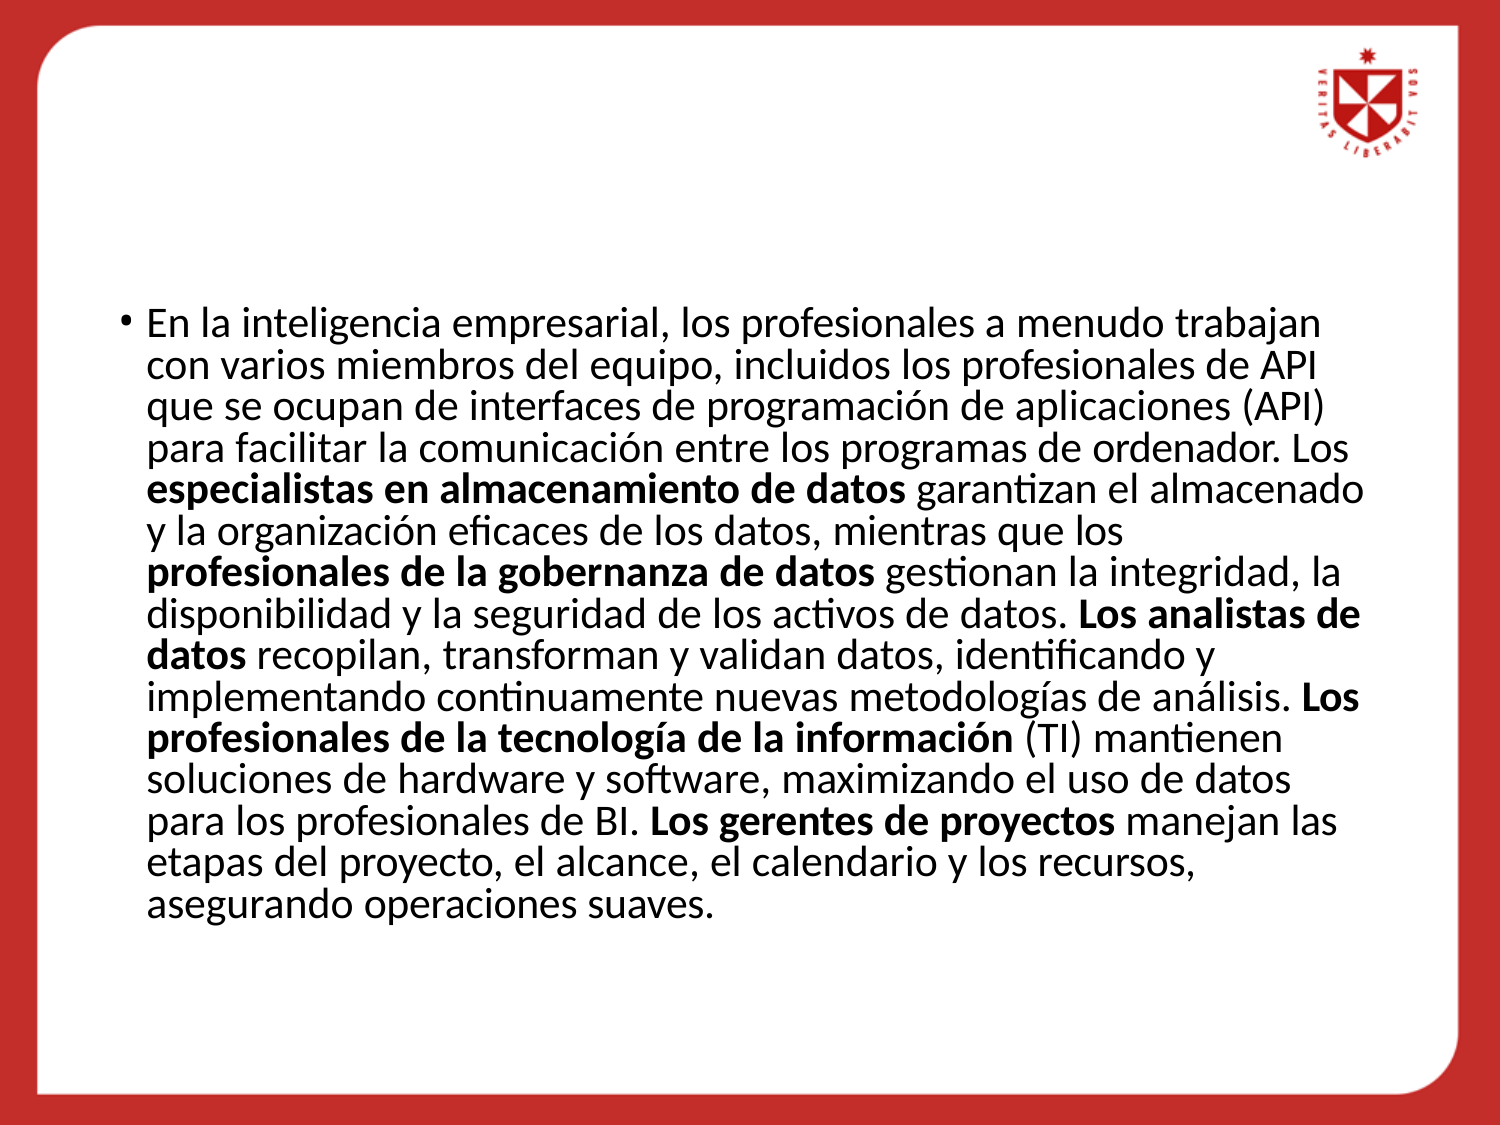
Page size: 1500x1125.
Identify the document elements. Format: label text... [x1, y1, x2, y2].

picture [0, 0, 1500, 1125]
text_box En la inteligencia empresarial, los profesionales a menudo trabajan con varios miembros del equipo, incluidos los profesionales de API que se ocupan de interfaces de programación de aplicaciones (API) para facilitar la comunicación entre los programas de ordenador. Los especialistas en almacenamiento de datos garantizan el almacenado y la organización eficaces de los datos, mientras que los profesionales de la gobernanza de datos gestionan la integridad, la disponibilidad y la seguridad de los activos de datos. Los analistas de datos recopilan, transforman y validan datos, identificando y implementando continuamente nuevas metodologías de análisis. Los profesionales de la tecnología de la información (TI) mantienen soluciones de hardware y software, maximizando el uso de datos para los profesionales de BI. Los gerentes de proyectos manejan las etapas del proyecto, el alcance, el calendario y los recursos, asegurando operaciones suaves. [115, 292, 1374, 927]
